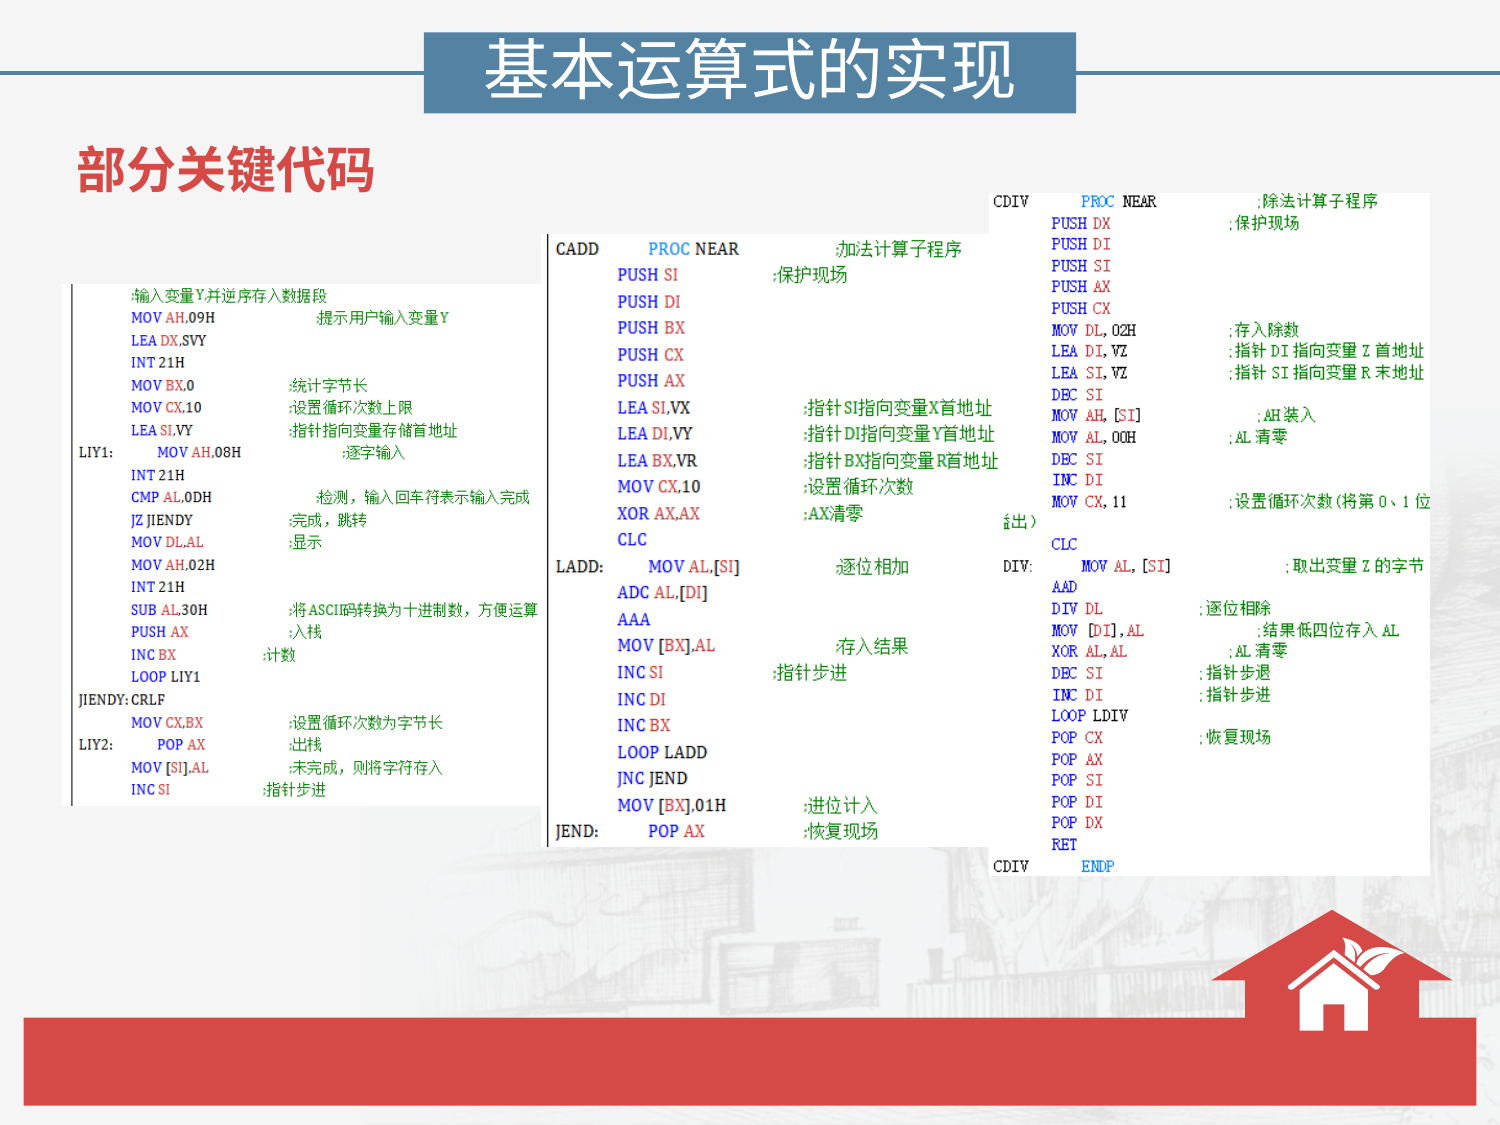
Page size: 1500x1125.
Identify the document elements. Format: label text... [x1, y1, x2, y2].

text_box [23, 909, 1477, 1106]
text_box 部分关键代码 [62, 130, 392, 206]
picture [61, 193, 1430, 876]
text_box 基本运算式的实现 [423, 32, 1077, 114]
